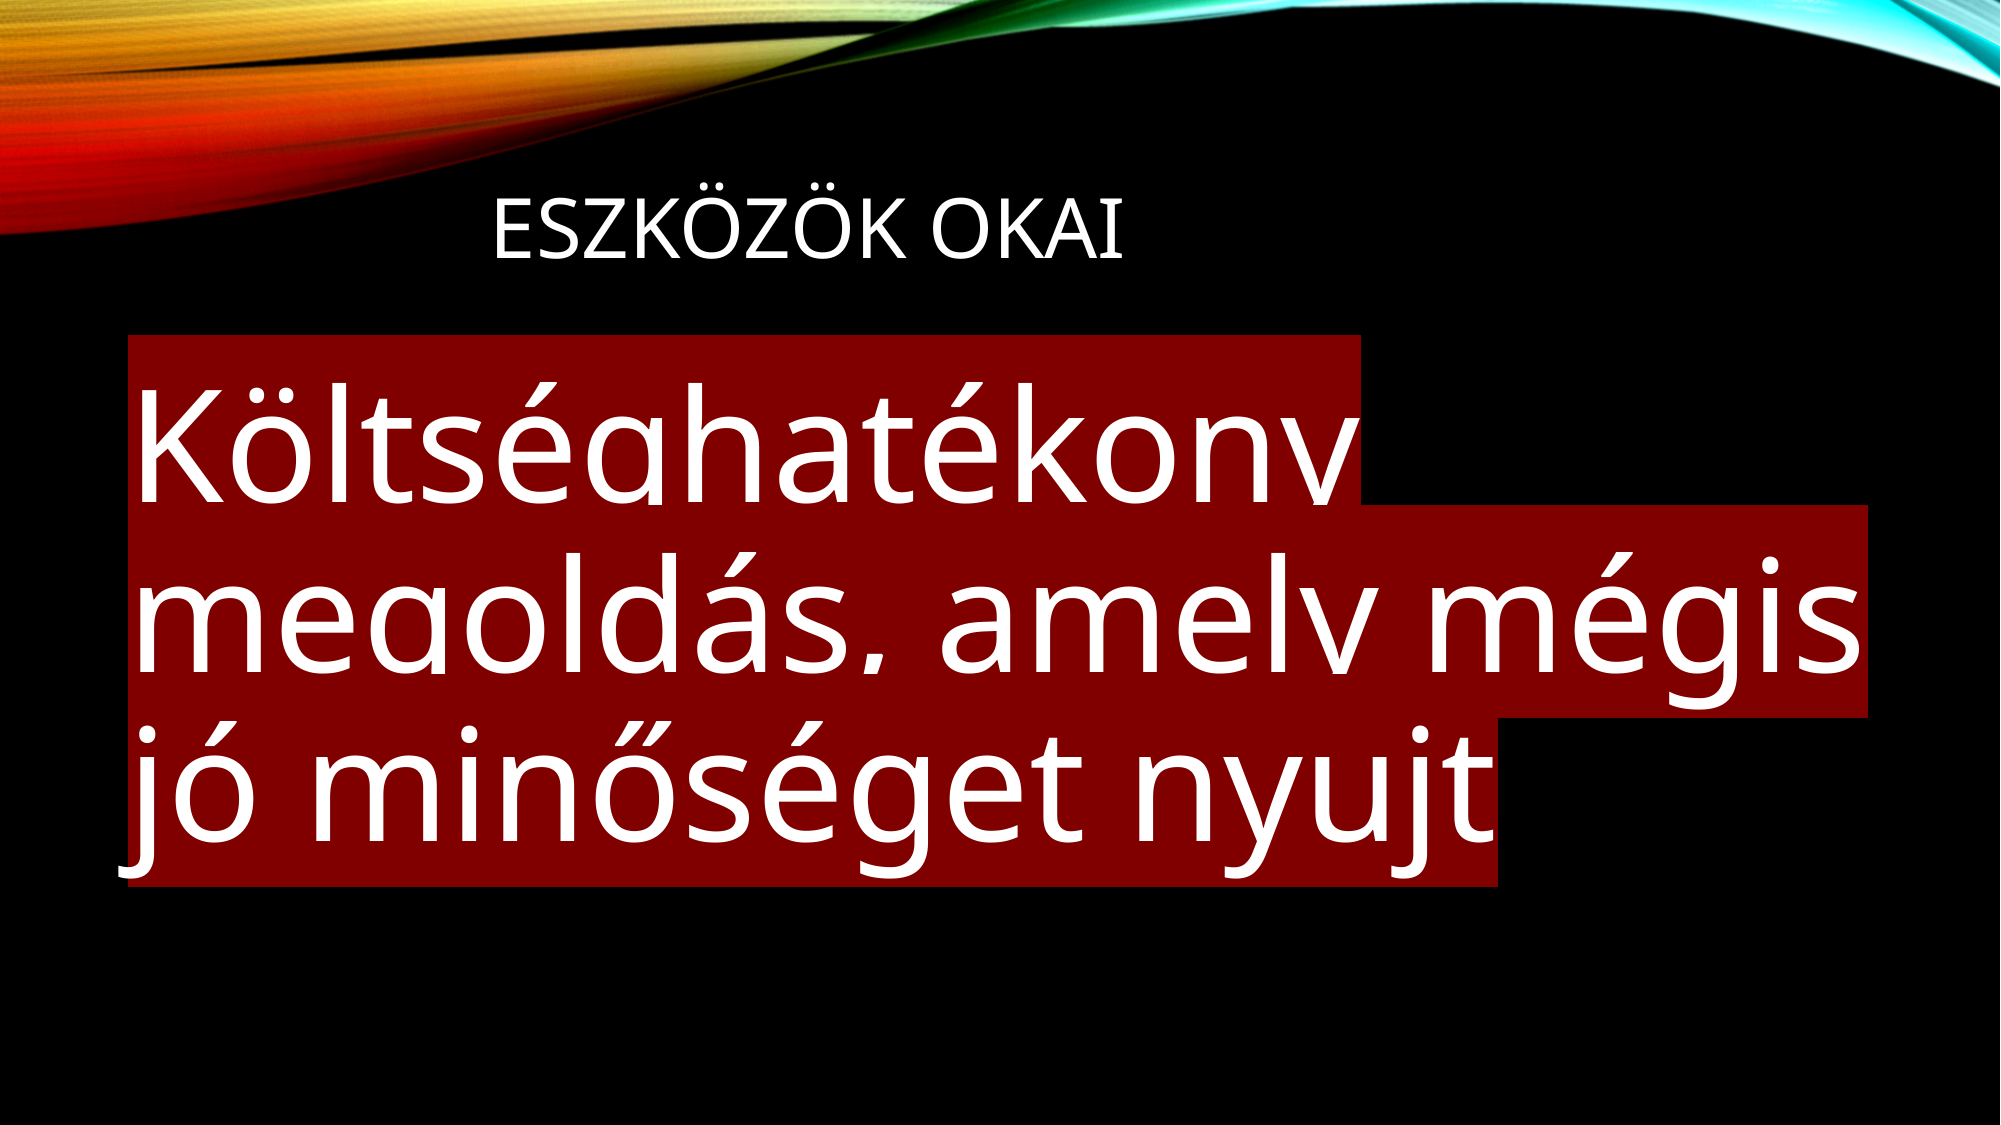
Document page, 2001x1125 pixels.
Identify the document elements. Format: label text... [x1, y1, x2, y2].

list Költséghatékony megoldás, amely mégis jó minőséget nyujt [112, 360, 1888, 1021]
picture [0, 0, 2000, 237]
title Eszközök okai [474, 125, 1888, 338]
